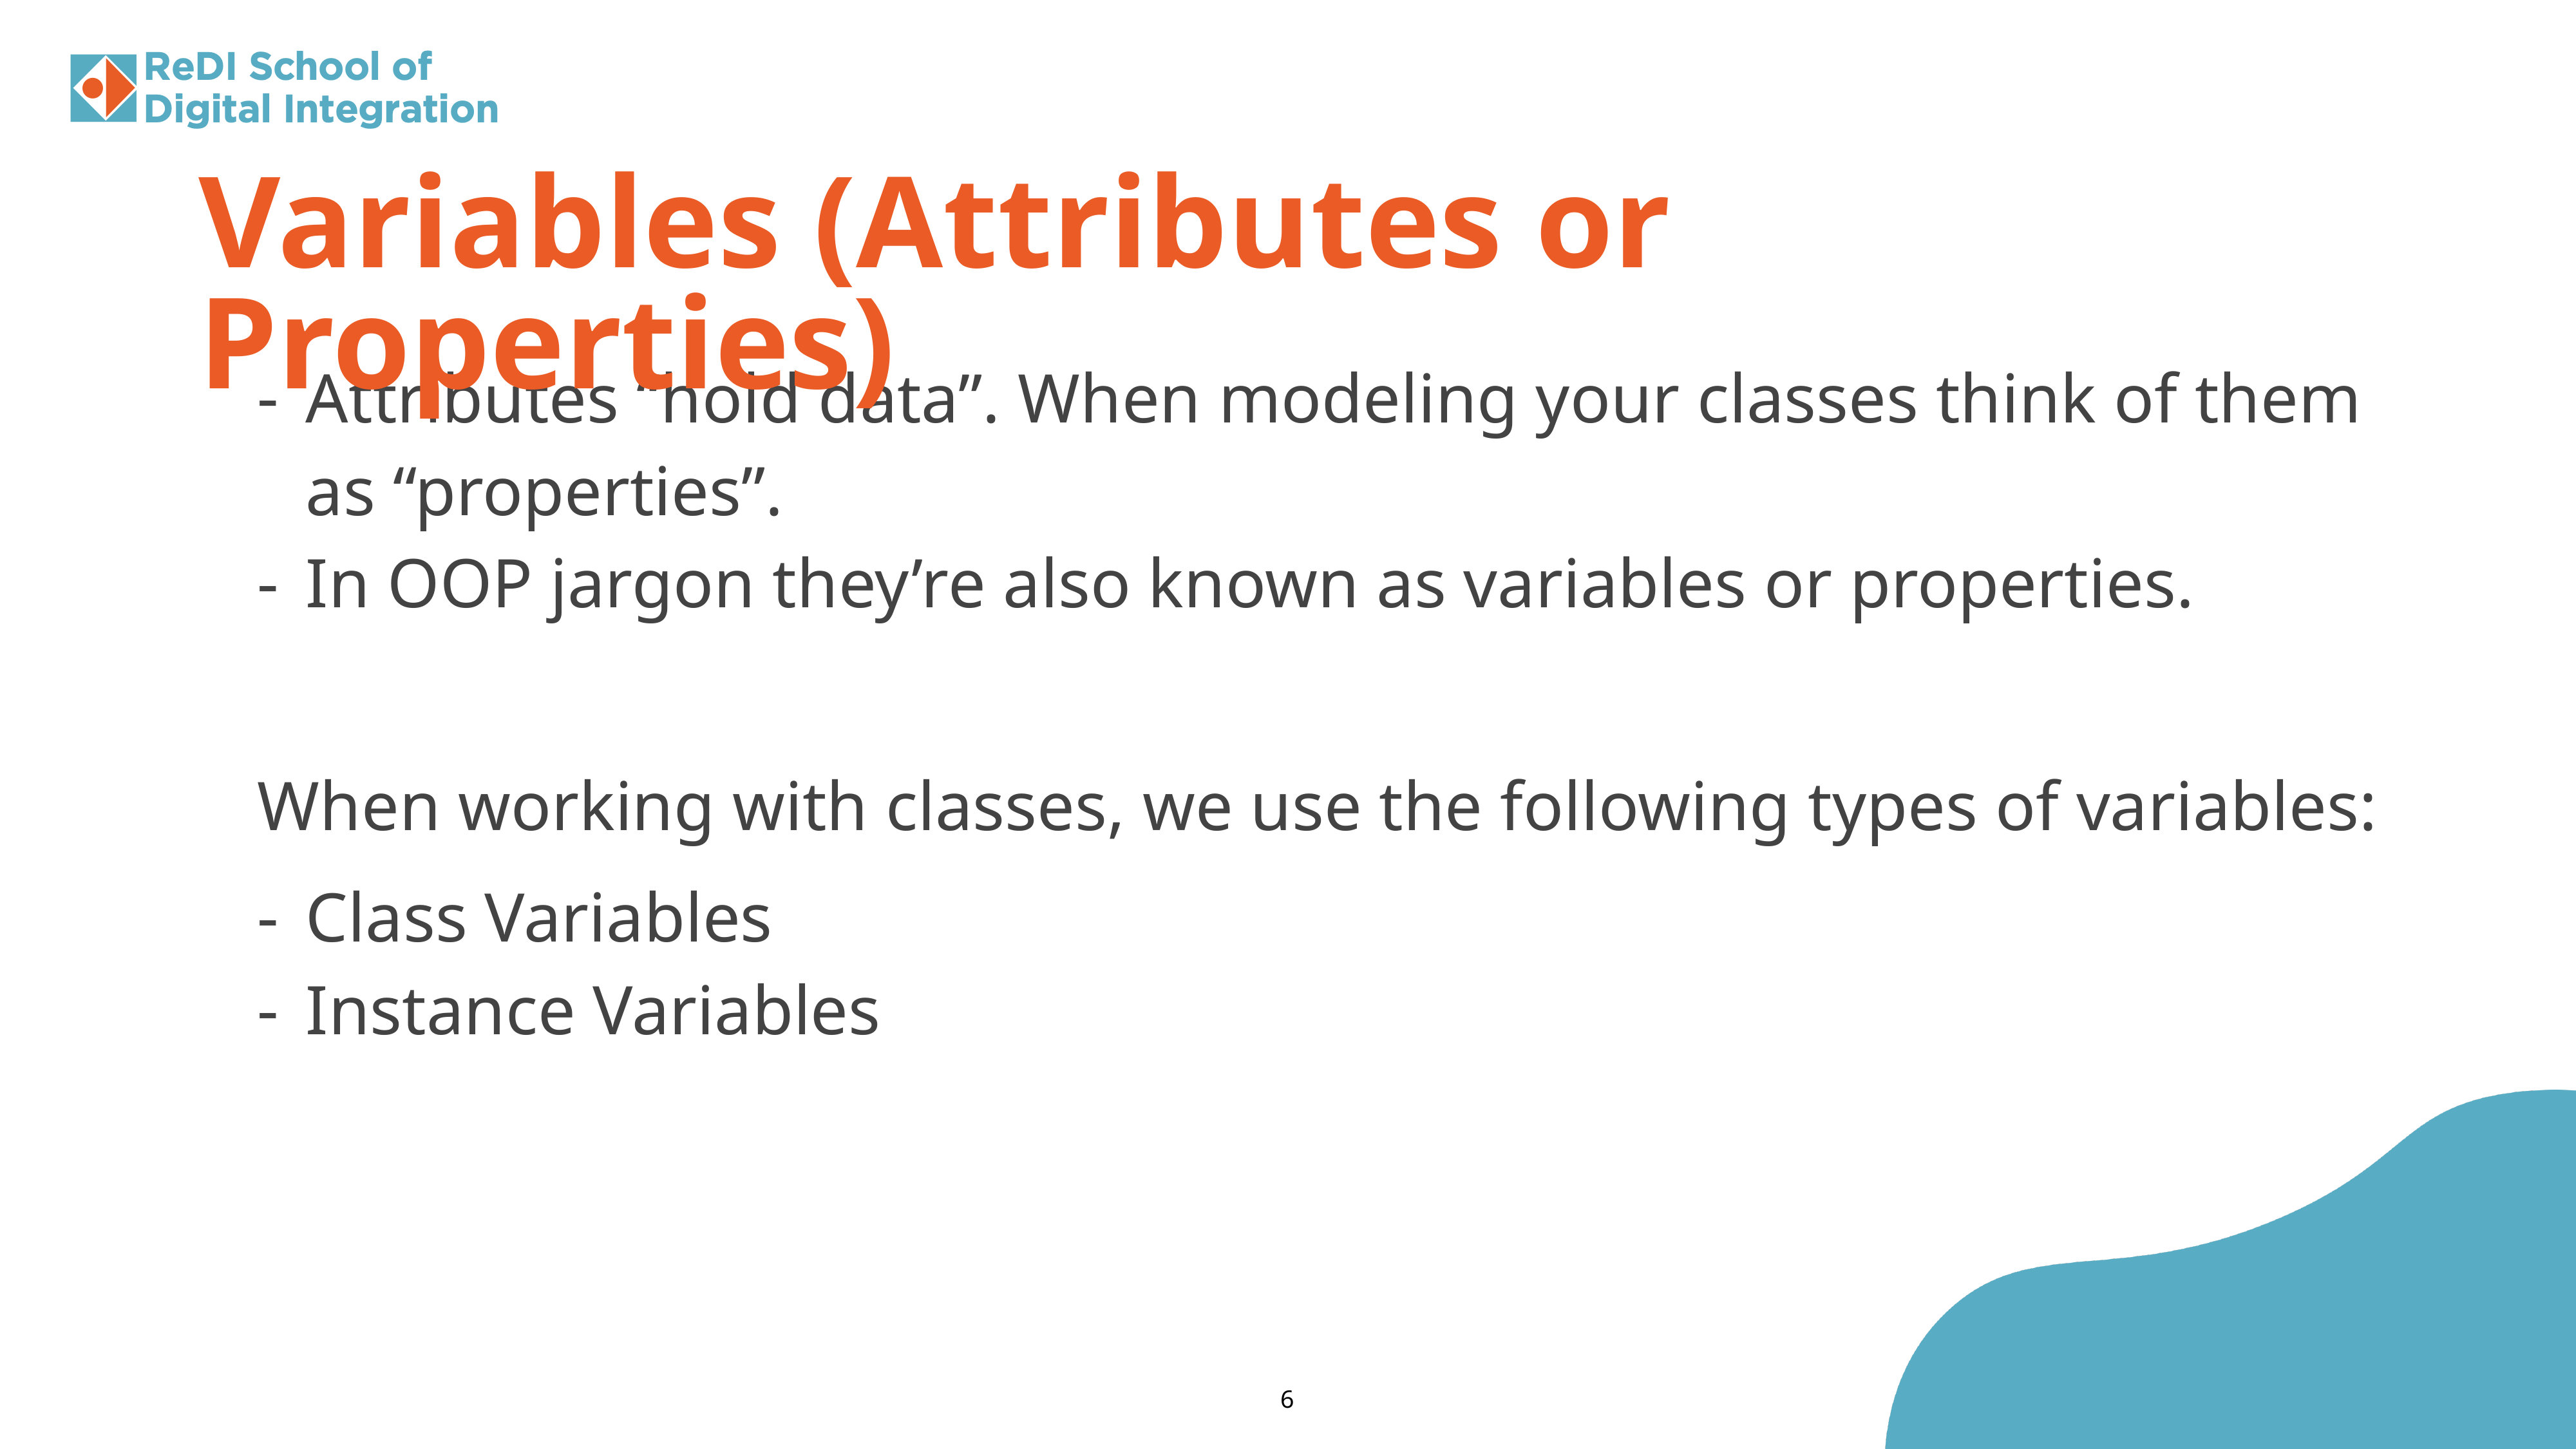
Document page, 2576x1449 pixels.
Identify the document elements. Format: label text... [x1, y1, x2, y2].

text_box Variables (Attributes or Properties) [189, 160, 2287, 422]
slide_number 6 [1267, 571, 1307, 1423]
picture [66, 46, 499, 129]
list Attributes “hold data”. When modeling your classes think of them as “properties”. In OOP jargon they’re also known as variables or properties. When working with classes, we use the following types of variables: Class Variables Instance Variables [252, 337, 2429, 1273]
picture [1884, 1090, 2576, 1449]
